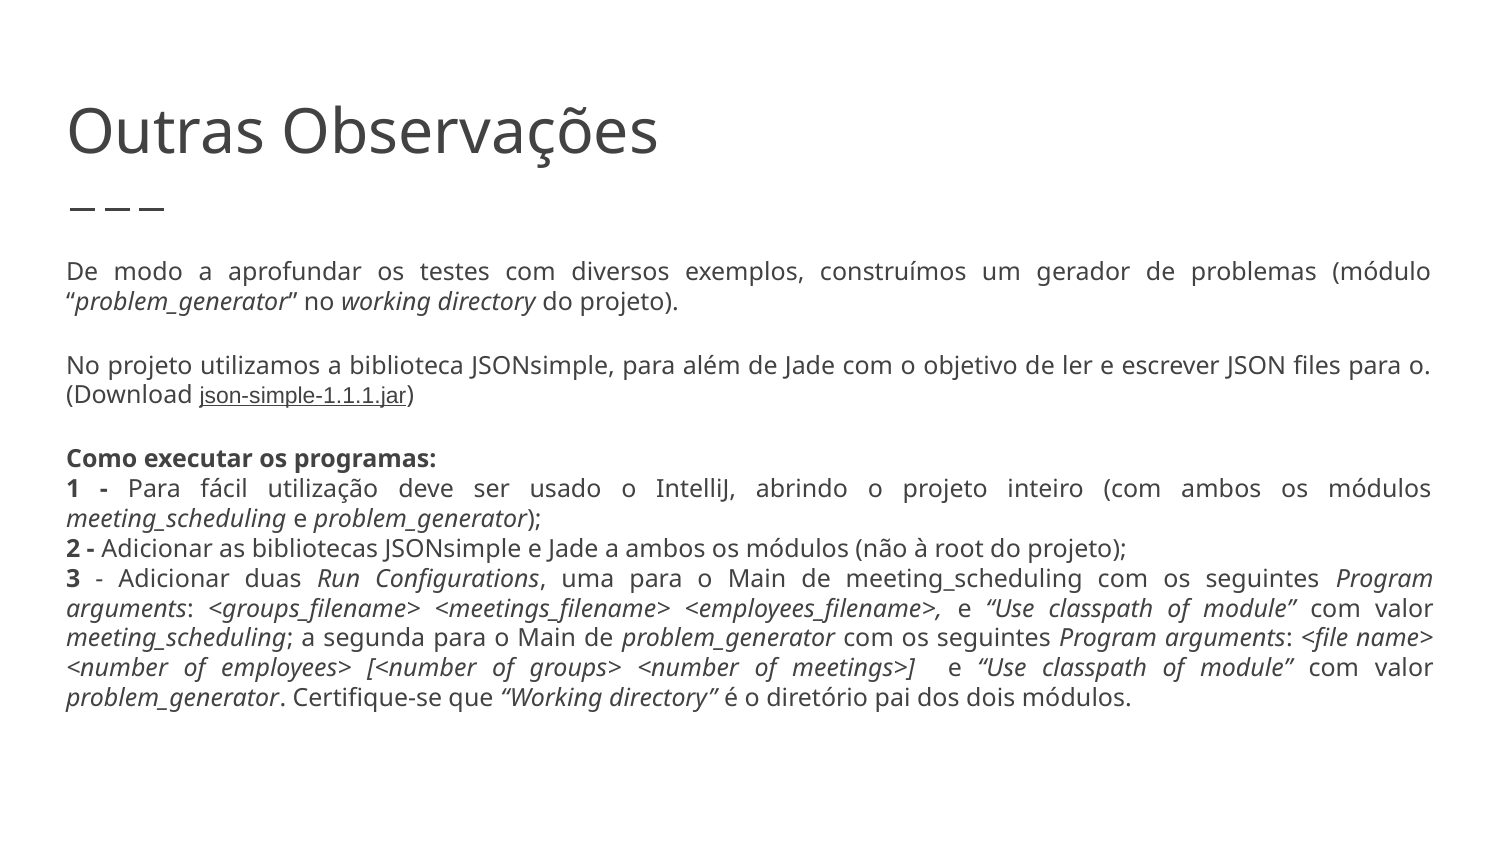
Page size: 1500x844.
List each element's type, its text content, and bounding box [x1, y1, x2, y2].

title Outras Observações [51, 61, 1449, 182]
list De modo a aprofundar os testes com diversos exemplos, construímos um gerador de problemas (módulo “problem_generator” no working directory do projeto). No projeto utilizamos a biblioteca JSONsimple, para além de Jade com o objetivo de ler e escrever JSON files para o. (Download json-simple-1.1.1.jar) Como executar os programas: 1 - Para fácil utilização deve ser usado o IntelliJ, abrindo o projeto inteiro (com ambos os módulos meeting_scheduling e problem_generator); 2 - Adicionar as bibliotecas JSONsimple e Jade a ambos os módulos (não à root do projeto); 3 - Adicionar duas Run Configurations, uma para o Main de meeting_scheduling com os seguintes Program arguments: <groups_filename> <meetings_filename> <employees_filename>, e “Use classpath of module” com valor meeting_scheduling; a segunda para o Main de problem_generator com os seguintes Program arguments: <file name> <number of employees> [<number of groups> <number of meetings>] e “Use classpath of module” com valor problem_generator. Certifique-se que “Working directory” é o diretório pai dos dois módulos. [51, 240, 1449, 750]
